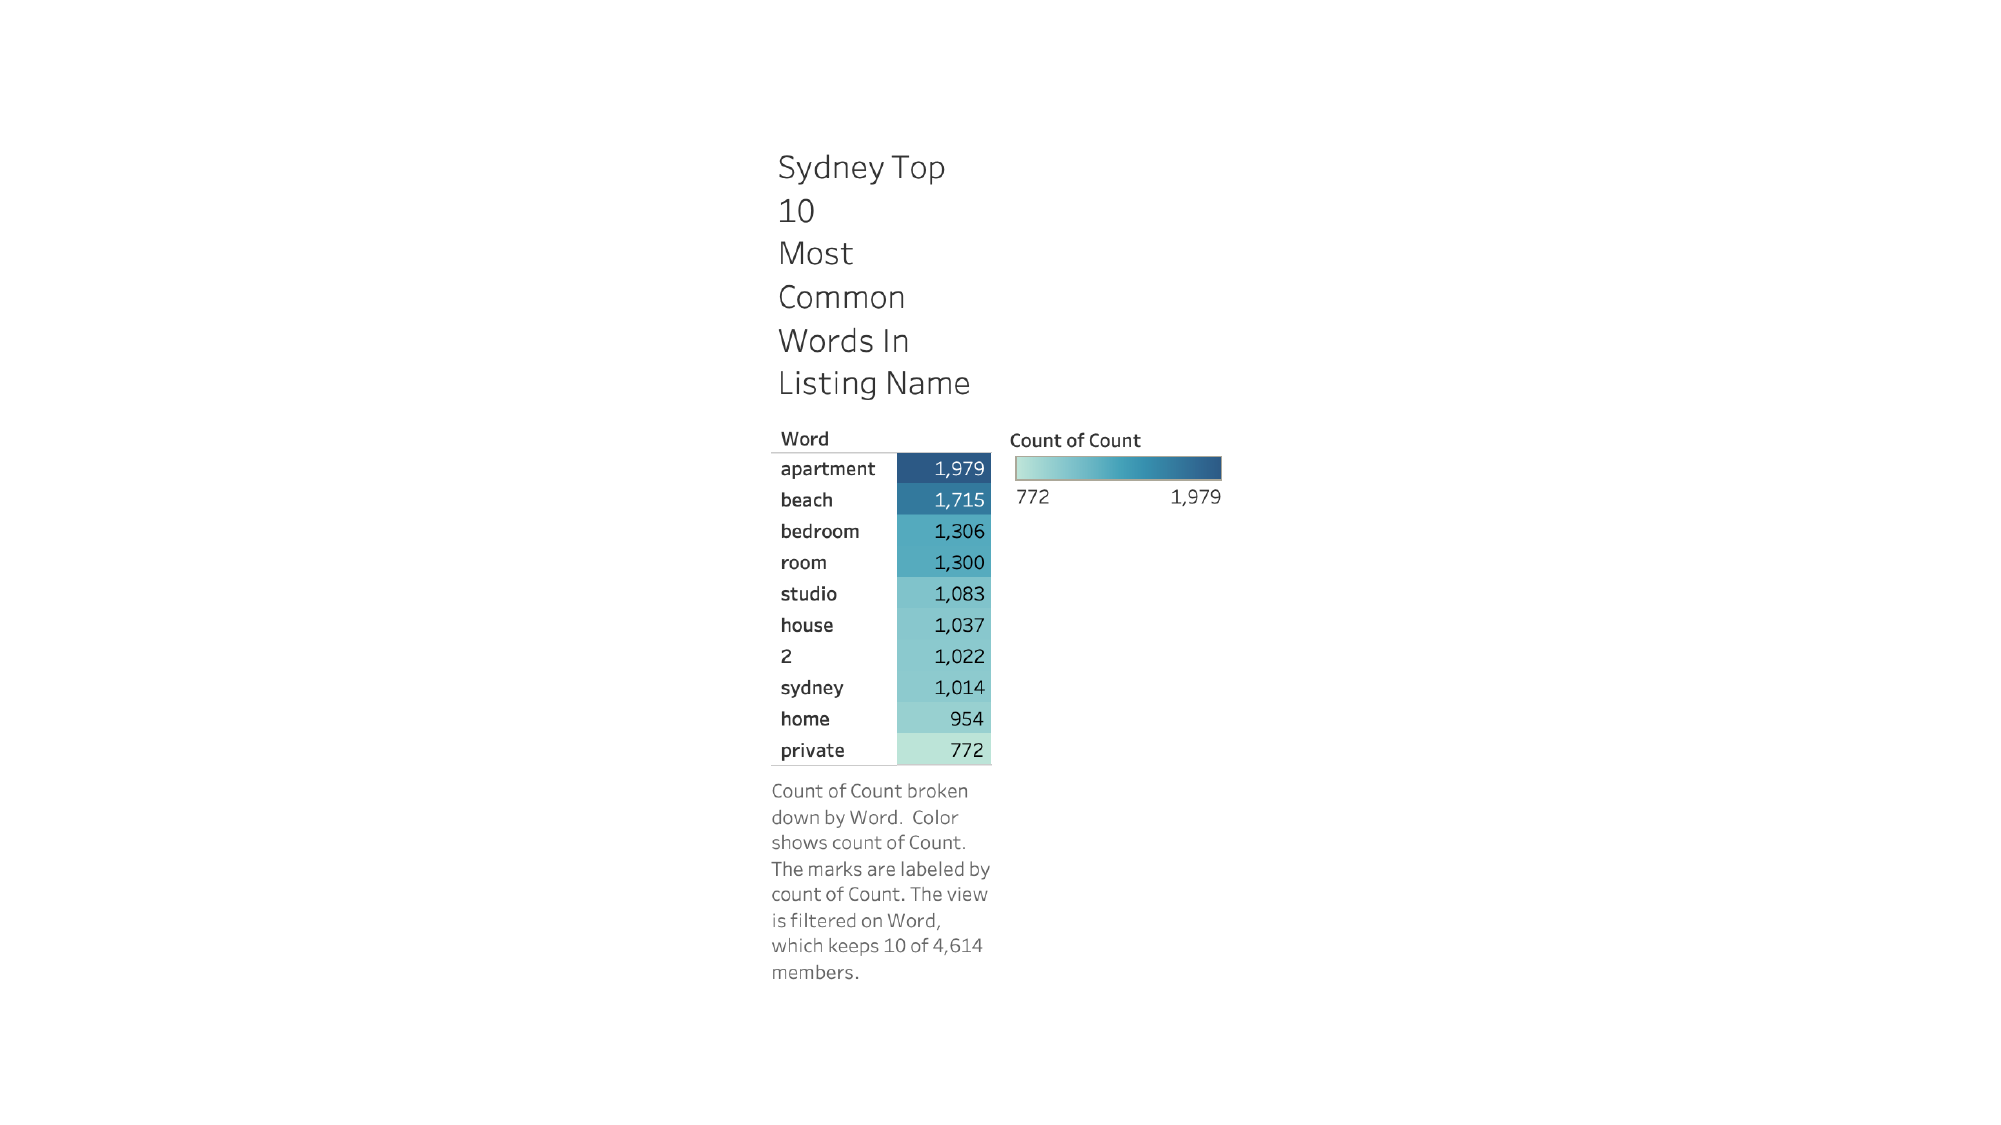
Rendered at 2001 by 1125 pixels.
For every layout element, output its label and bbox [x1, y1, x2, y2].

picture [771, 134, 1229, 991]
